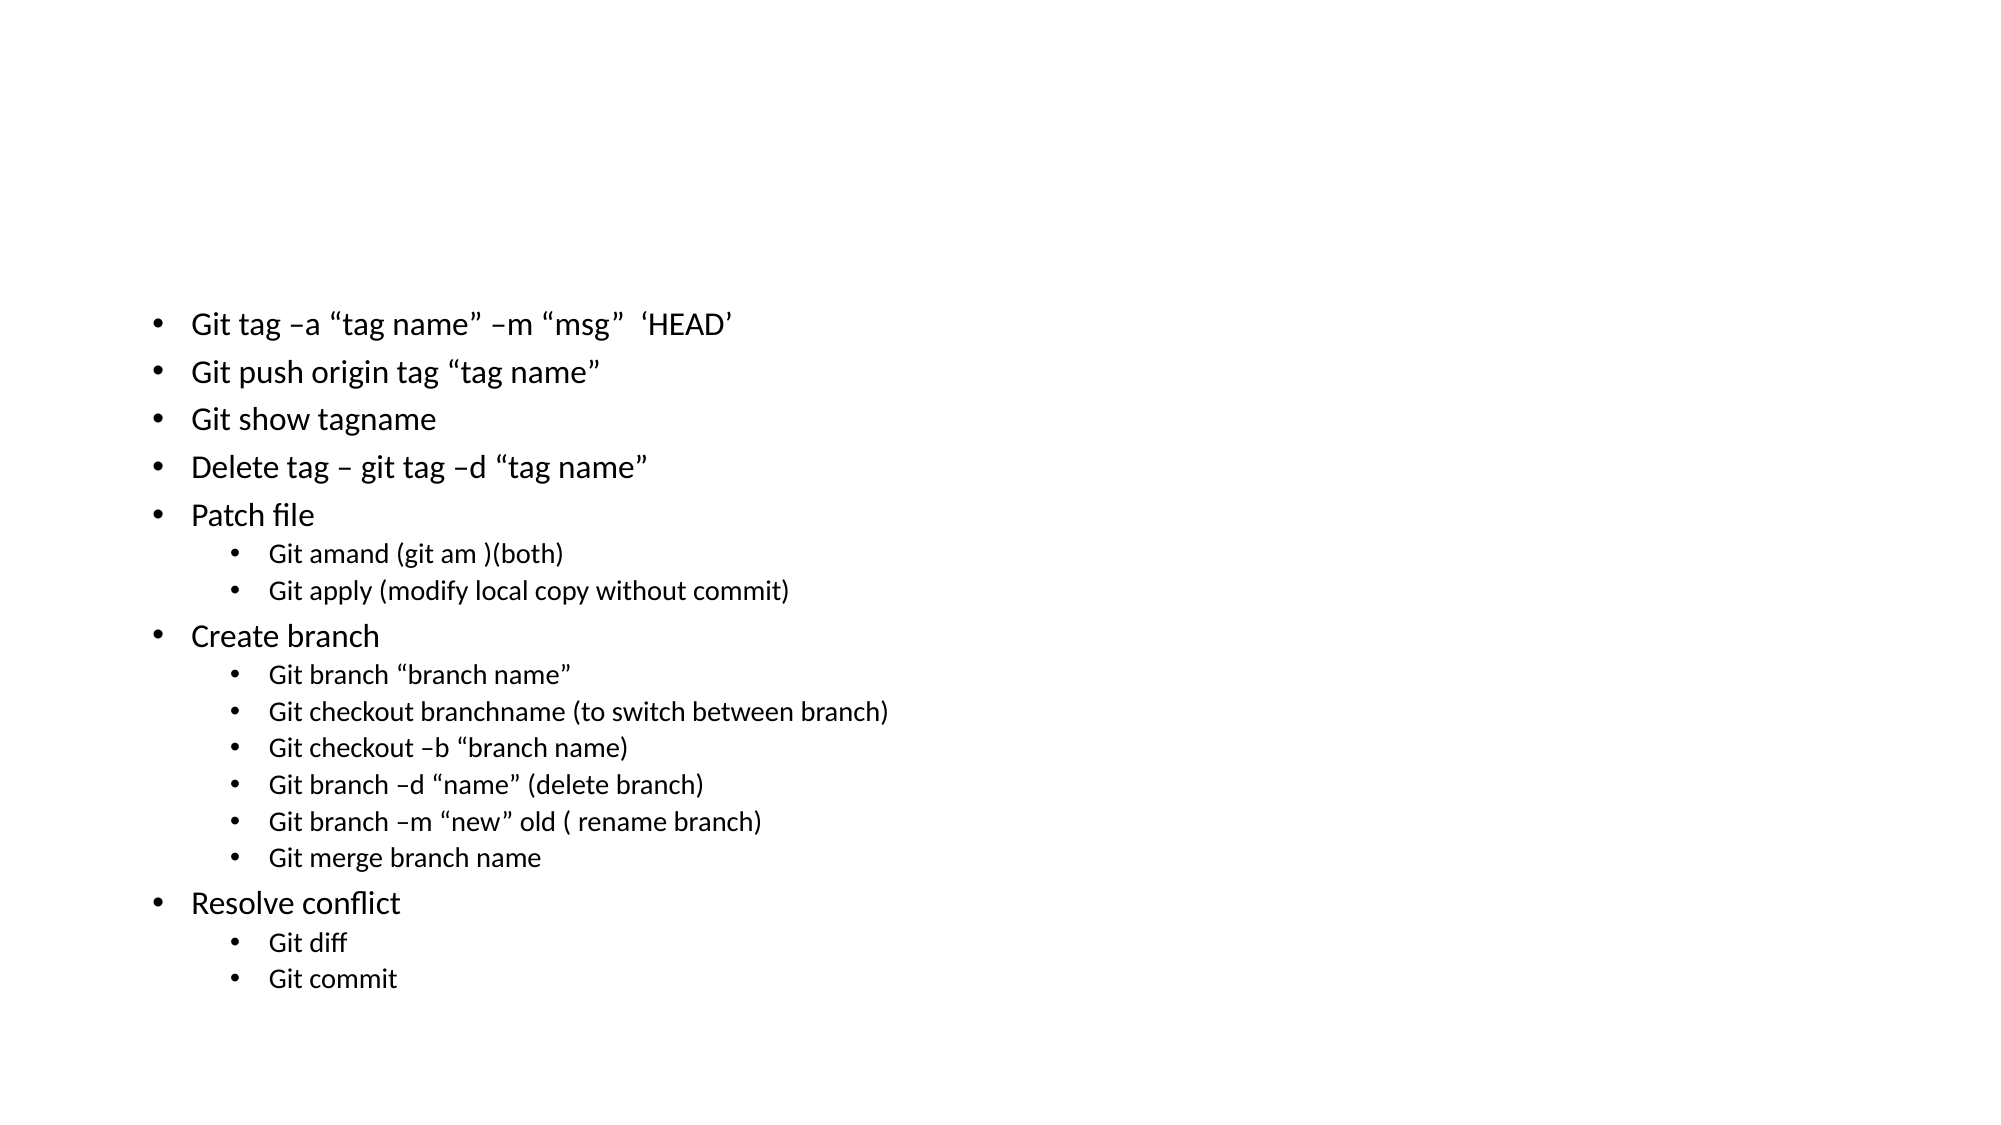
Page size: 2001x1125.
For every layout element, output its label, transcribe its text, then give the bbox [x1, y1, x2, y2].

list Git tag –a “tag name” –m “msg” ‘HEAD’ Git push origin tag “tag name” Git show tagname Delete tag – git tag –d “tag name” Patch file Git amand (git am )(both) Git apply (modify local copy without commit) Create branch Git branch “branch name” Git checkout branchname (to switch between branch) Git checkout –b “branch name) Git branch –d “name” (delete branch) Git branch –m “new” old ( rename branch) Git merge branch name Resolve conflict Git diff Git commit [137, 299, 1863, 1014]
